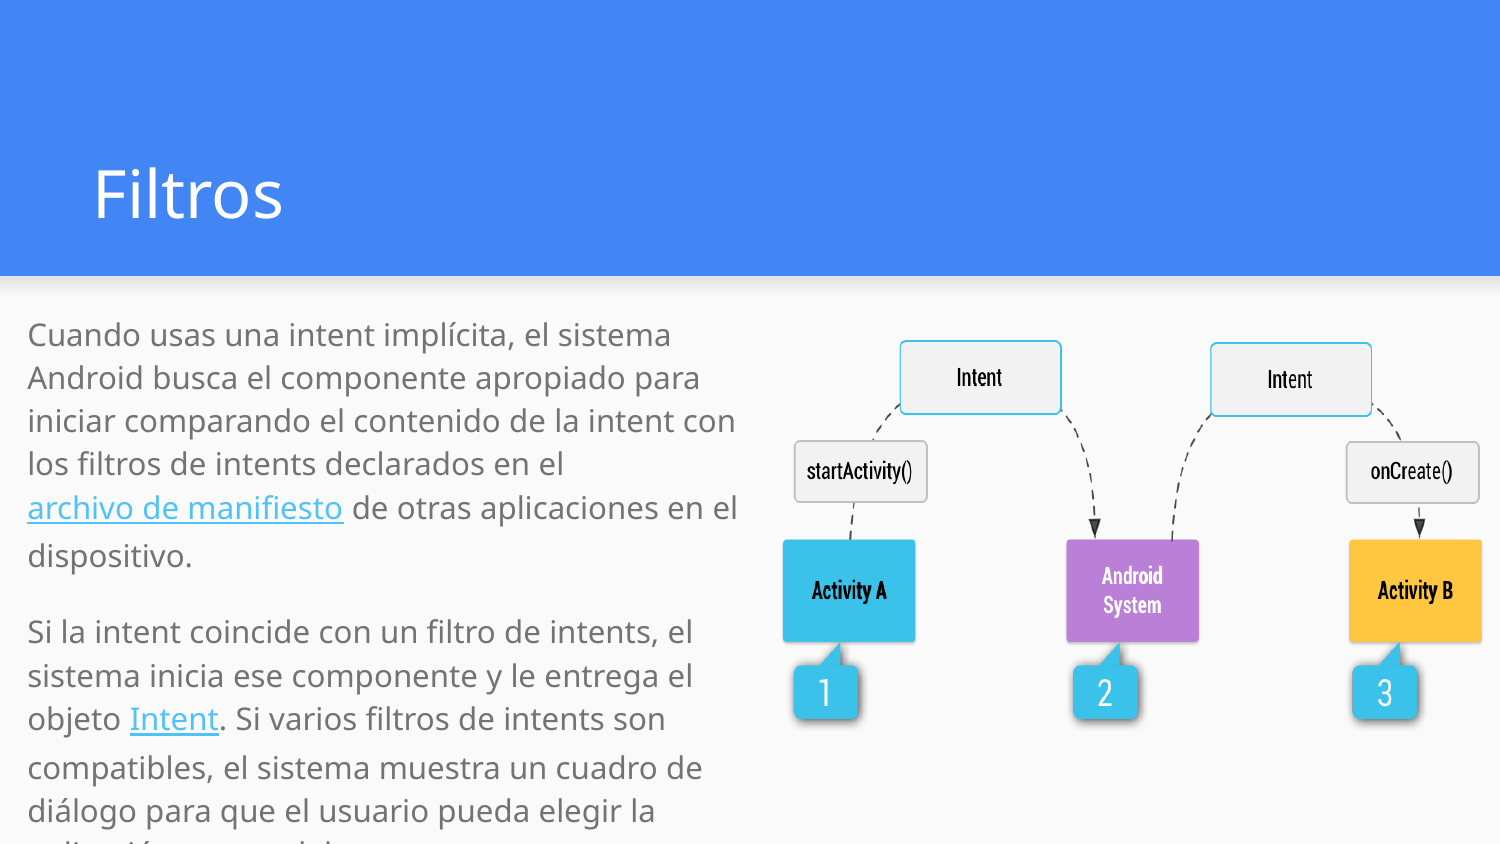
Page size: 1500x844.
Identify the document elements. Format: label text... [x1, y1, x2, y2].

list Cuando usas una intent implícita, el sistema Android busca el componente apropiado para iniciar comparando el contenido de la intent con los filtros de intents declarados en el archivo de manifiesto de otras aplicaciones en el dispositivo. Si la intent coincide con un filtro de intents, el sistema inicia ese componente y le entrega el objeto Intent. Si varios filtros de intents son compatibles, el sistema muestra un cuadro de diálogo para que el usuario pueda elegir la aplicación que se debe usar. [12, 294, 785, 739]
title Filtros [77, 121, 1427, 248]
picture [777, 334, 1486, 740]
